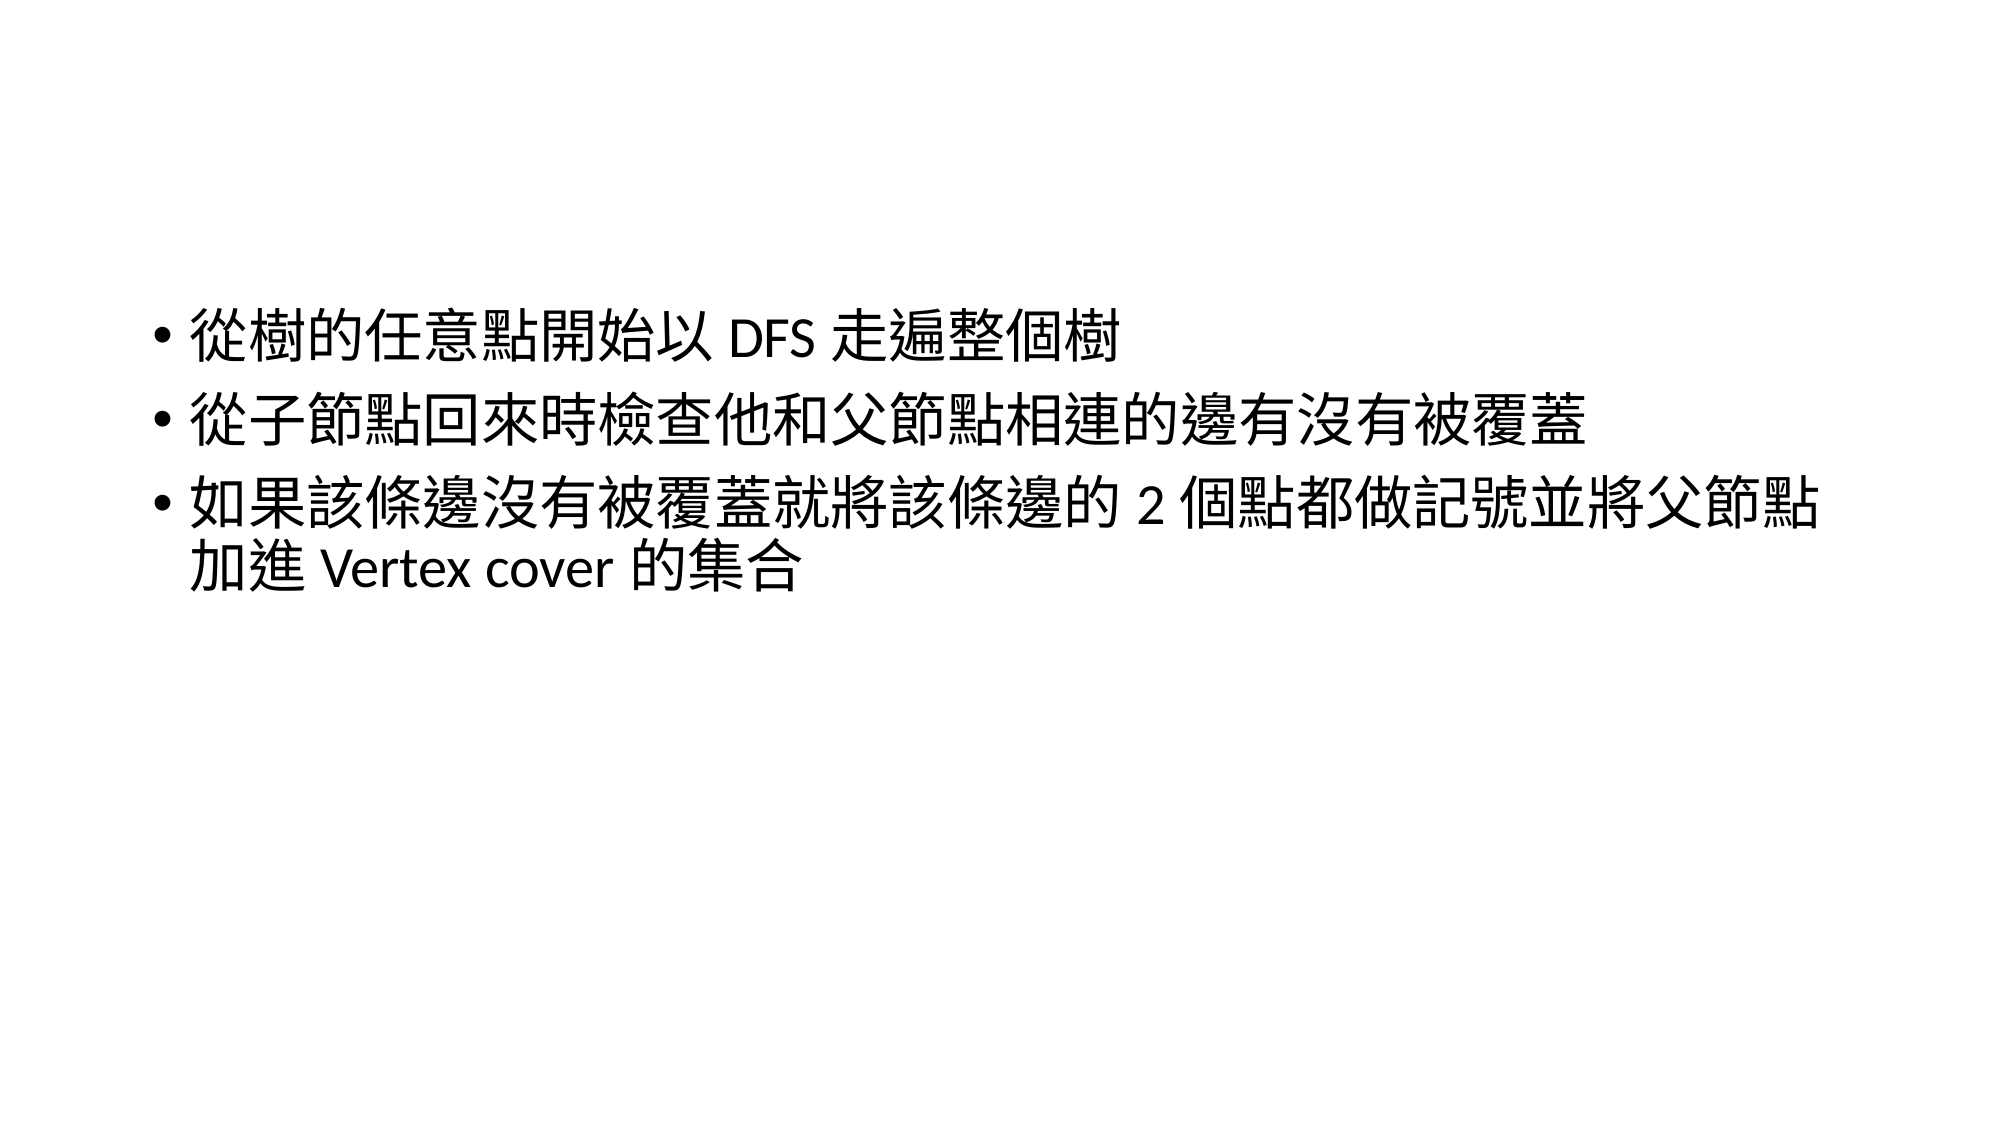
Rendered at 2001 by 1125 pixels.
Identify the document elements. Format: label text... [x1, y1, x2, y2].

list 從樹的任意點開始以DFS走遍整個樹 從子節點回來時檢查他和父節點相連的邊有沒有被覆蓋 如果該條邊沒有被覆蓋就將該條邊的2個點都做記號並將父節點加進Vertex cover的集合 [137, 299, 1863, 1014]
